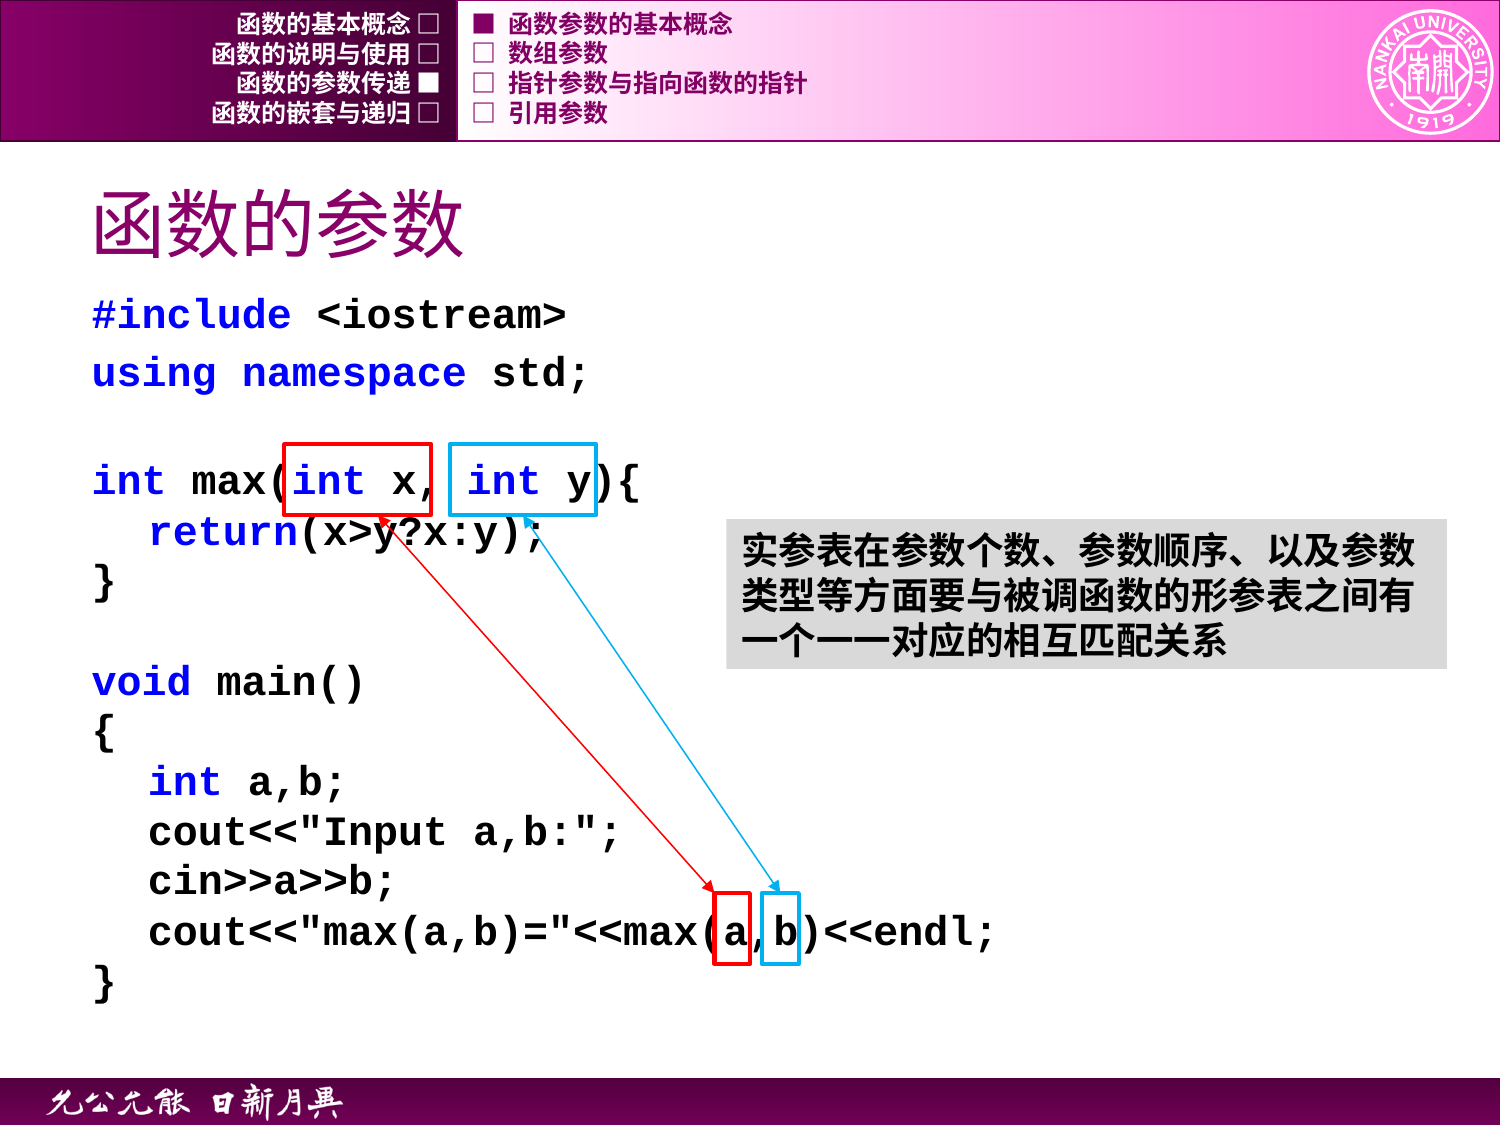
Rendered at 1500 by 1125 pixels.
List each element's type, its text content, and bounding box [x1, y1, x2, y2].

text_box □ 指针参数与指向函数的指针 [455, 66, 1361, 95]
list #include <iostream> using namespace std; int max(int x, int y){ return(x>y?x:y); } void main() { int a,b; cout<<"Input a,b:"; cin>>a>>b; cout<<"max(a,b)="<<max(a,b)<<endl; } [76, 278, 1427, 1012]
text_box □ 数组参数 [455, 36, 1361, 66]
text_box 函数的参数传递 ■ [0, 66, 455, 95]
text_box [760, 891, 801, 966]
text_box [377, 514, 521, 894]
text_box [448, 442, 598, 513]
text_box ■ 函数参数的基本概念 [455, 7, 1361, 36]
text_box 实参表在参数个数、参数顺序、以及参数类型等方面要与被调函数的形参表之间有一个一一对应的相互匹配关系 [784, 519, 1447, 669]
text_box [712, 901, 752, 966]
picture [35, 1081, 356, 1122]
title 函数的参数 [74, 163, 1426, 282]
text_box 函数的基本概念 □ [0, 7, 455, 36]
text_box [282, 442, 433, 517]
text_box □ 引用参数 [455, 95, 1361, 129]
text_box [522, 514, 781, 894]
text_box 函数的嵌套与递归 □ [0, 95, 455, 129]
text_box 函数的说明与使用 □ [0, 36, 455, 66]
